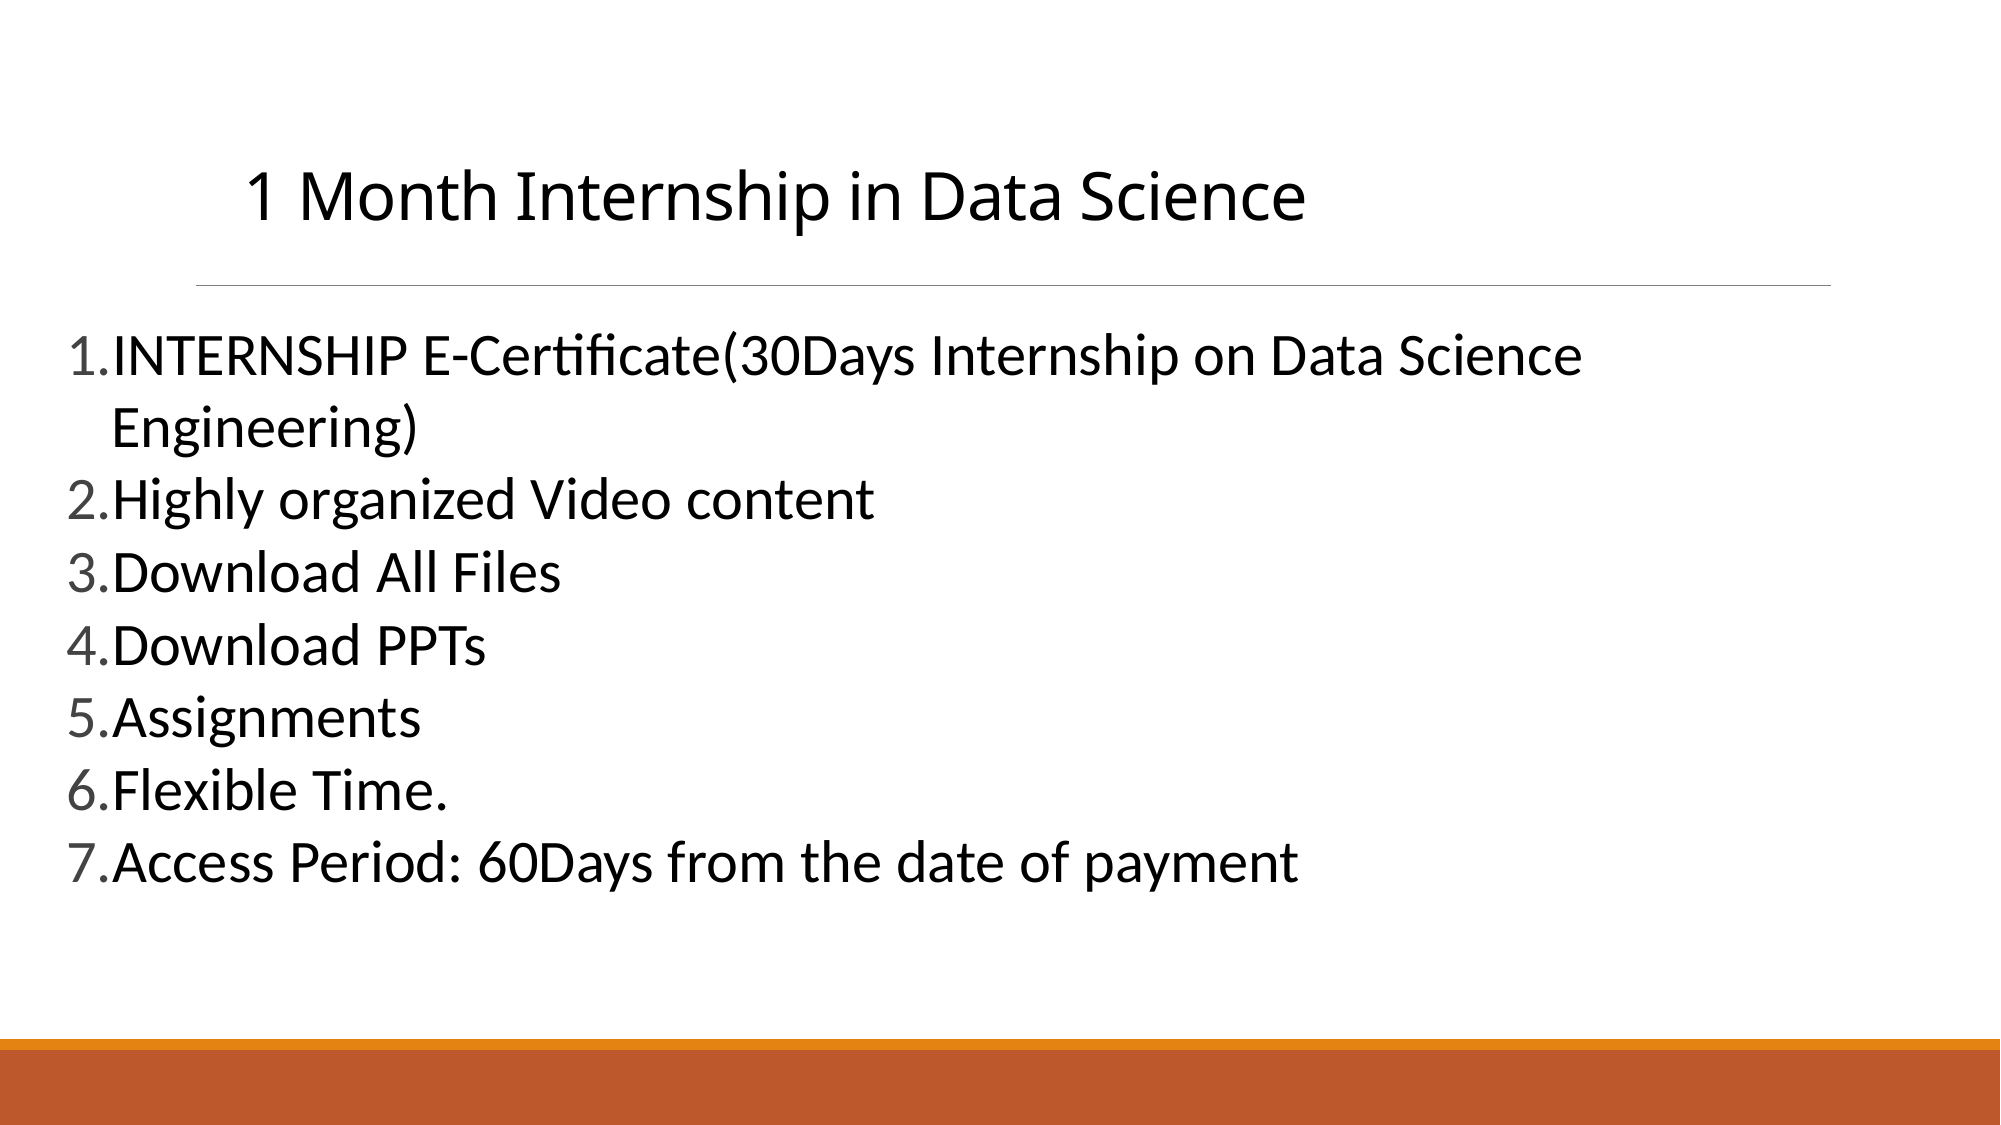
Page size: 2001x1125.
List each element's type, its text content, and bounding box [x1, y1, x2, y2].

list INTERNSHIP E-Certificate(30Days Internship on Data Science Engineering) Highly organized Video content Download All Files Download PPTs Assignments Flexible Time. Access Period: 60Days from the date of payment [23, 294, 1832, 1053]
title 1 Month Internship in Data Science [244, 121, 1723, 279]
